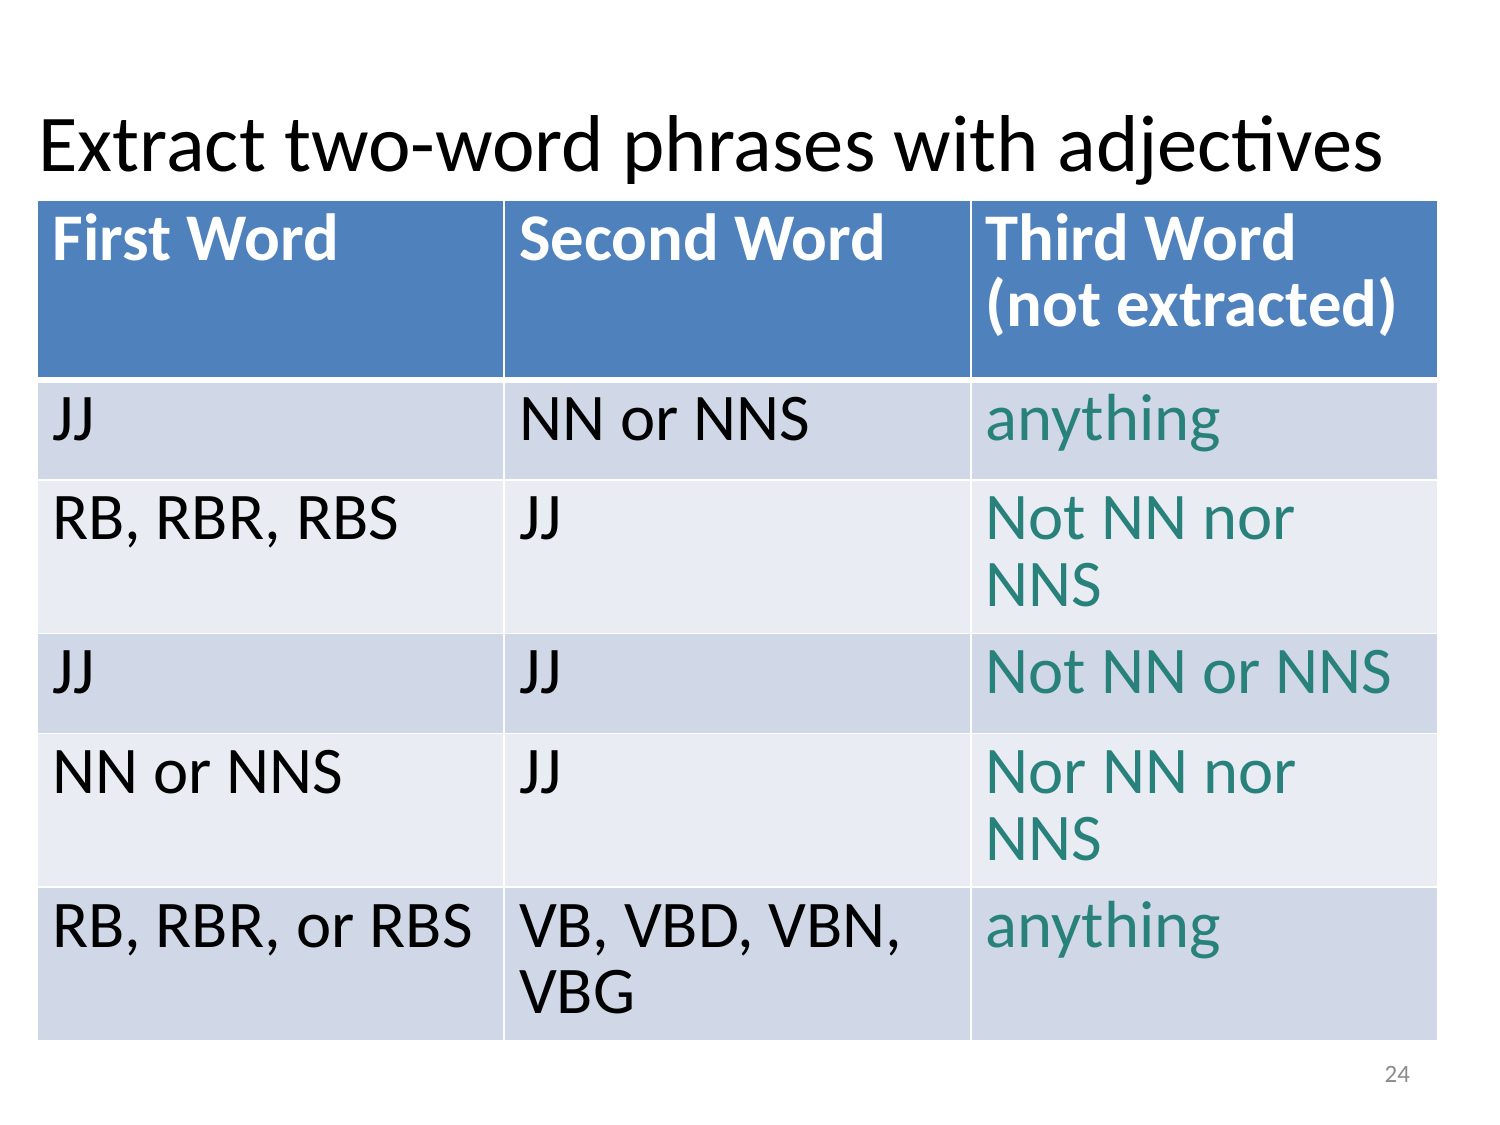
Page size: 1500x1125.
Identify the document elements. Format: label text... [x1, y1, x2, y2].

table_cell JJ [38, 634, 503, 733]
table_cell JJ [505, 481, 970, 633]
table_header Third Word (not extracted) [972, 201, 1437, 377]
slide_number 24 [1074, 1042, 1425, 1103]
table_cell RB, RBR, RBS [38, 481, 503, 633]
table_cell JJ [505, 634, 970, 733]
table_cell VB, VBD, VBN, VBG [505, 888, 970, 1040]
table_cell JJ [38, 383, 503, 479]
table_cell Not NN or NNS [972, 634, 1437, 733]
table_cell NN or NNS [38, 734, 503, 886]
table_cell Not NN nor NNS [972, 481, 1437, 633]
table_cell RB, RBR, or RBS [38, 888, 503, 1040]
table_header Second Word [505, 201, 970, 377]
table_cell anything [972, 383, 1437, 479]
table_header First Word [38, 201, 503, 377]
table_cell Nor NN nor NNS [972, 734, 1437, 886]
table_cell JJ [505, 734, 970, 886]
title Extract two-word phrases with adjectives [0, 45, 1425, 233]
table_cell NN or NNS [505, 383, 970, 479]
table_cell anything [972, 888, 1437, 1040]
